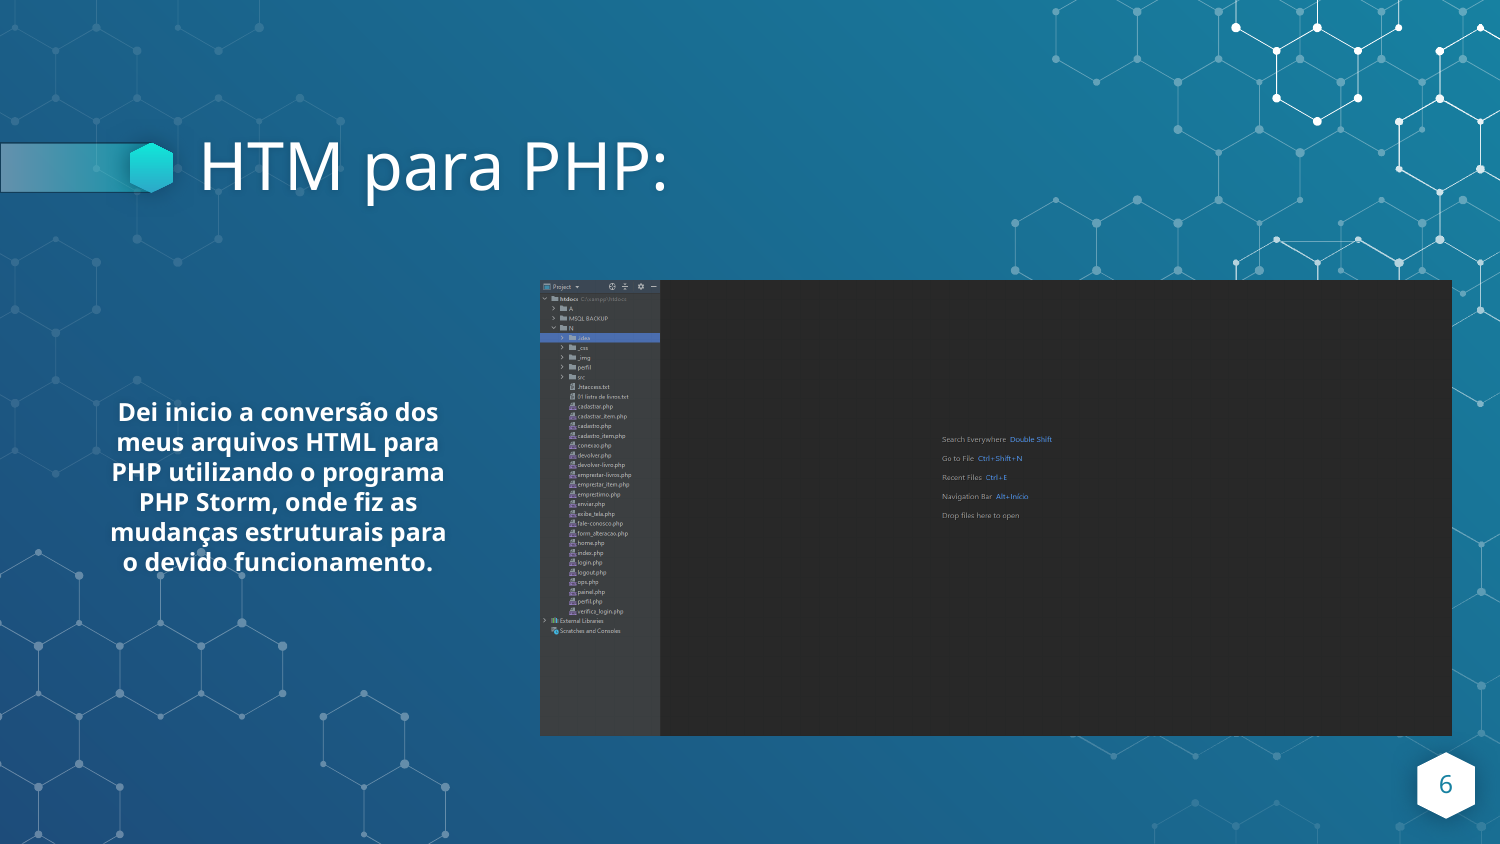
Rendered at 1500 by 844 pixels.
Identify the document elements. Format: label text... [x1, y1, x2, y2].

picture [540, 280, 1452, 736]
title HTM para PHP: [198, 140, 1302, 198]
list Dei inicio a conversão dos meus arquivos HTML para PHP utilizando o programa PHP Storm, onde fiz as mudanças estruturais para o devido funcionamento. [106, 396, 451, 585]
slide_number ‹#› [1417, 752, 1475, 819]
